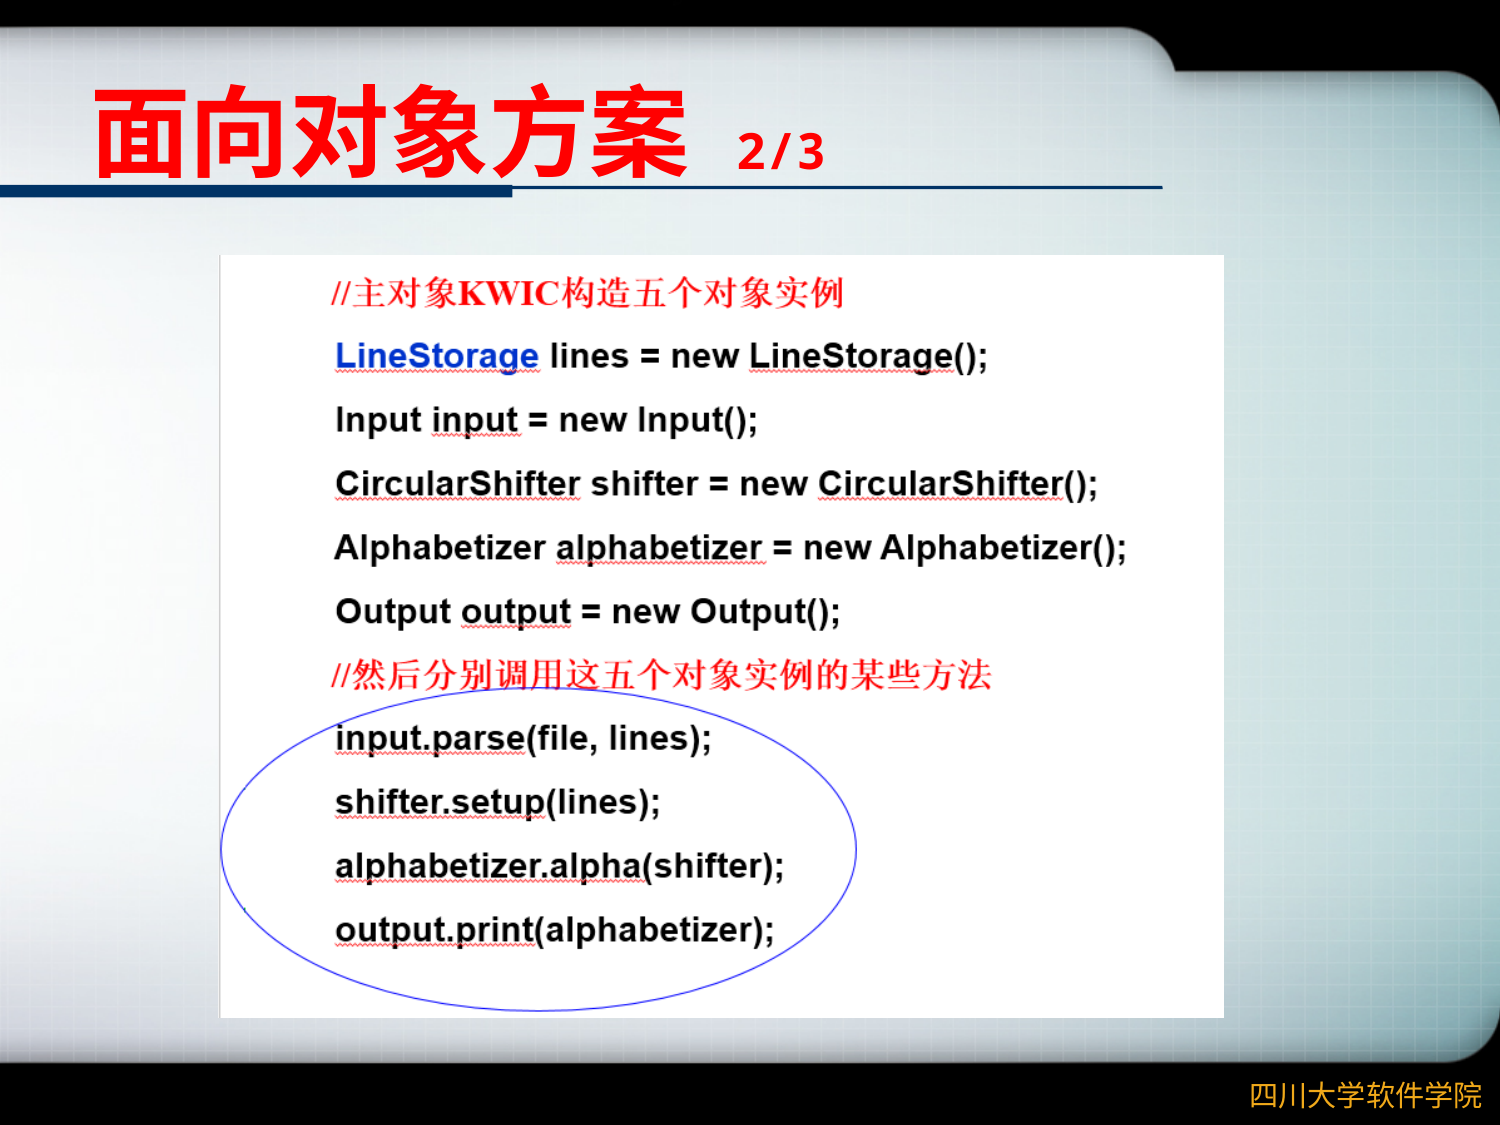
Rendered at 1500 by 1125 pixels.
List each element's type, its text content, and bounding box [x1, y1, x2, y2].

picture [0, 0, 1500, 1125]
title 面向对象方案 2/3 [75, 78, 1447, 180]
